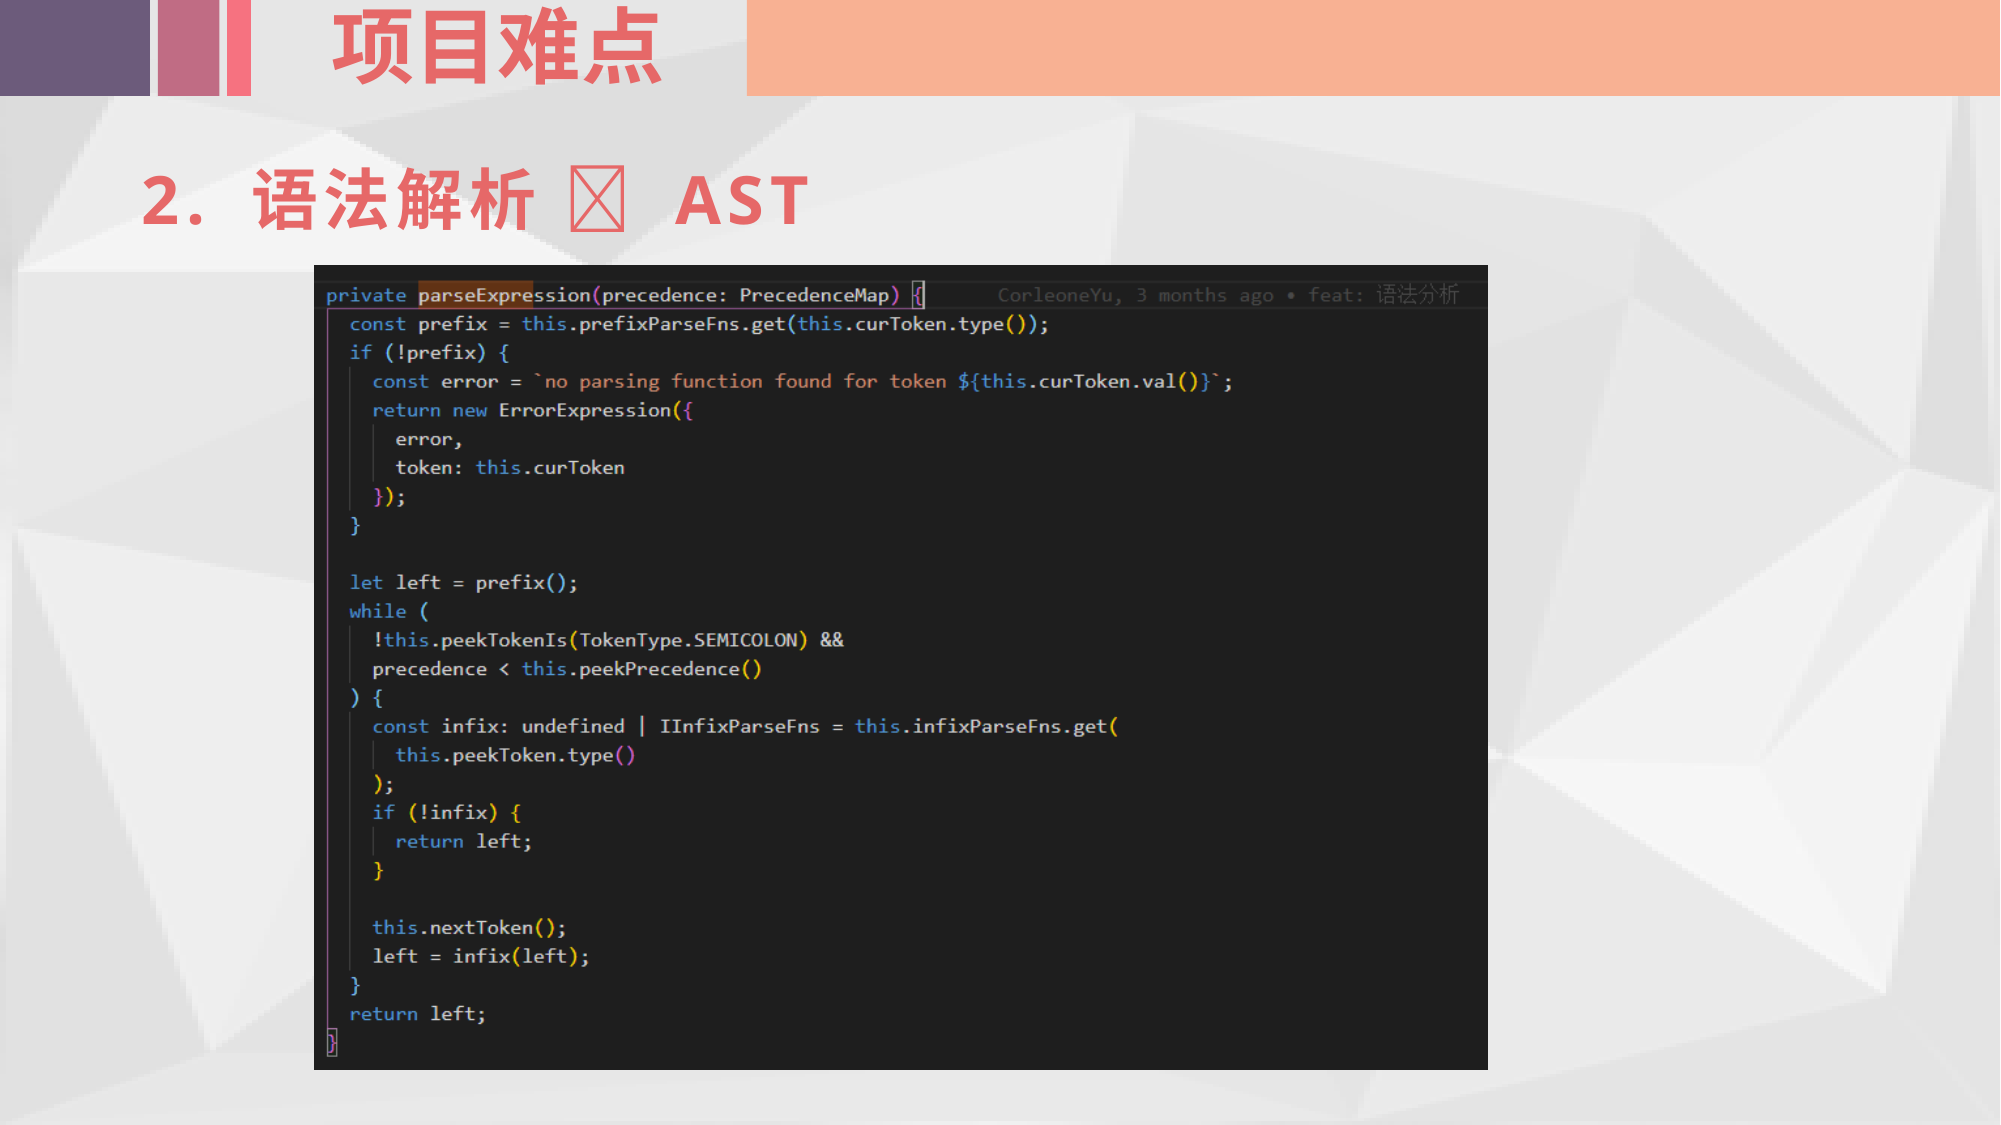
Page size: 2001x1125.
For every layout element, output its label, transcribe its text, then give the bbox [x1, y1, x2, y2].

text_box [746, 0, 2000, 96]
text_box [157, 0, 220, 96]
text_box 项目难点 [316, 0, 680, 102]
text_box [0, 0, 150, 96]
text_box 2. 语法解析  AST [126, 110, 824, 246]
text_box [227, 0, 251, 96]
picture [0, 0, 2001, 1125]
